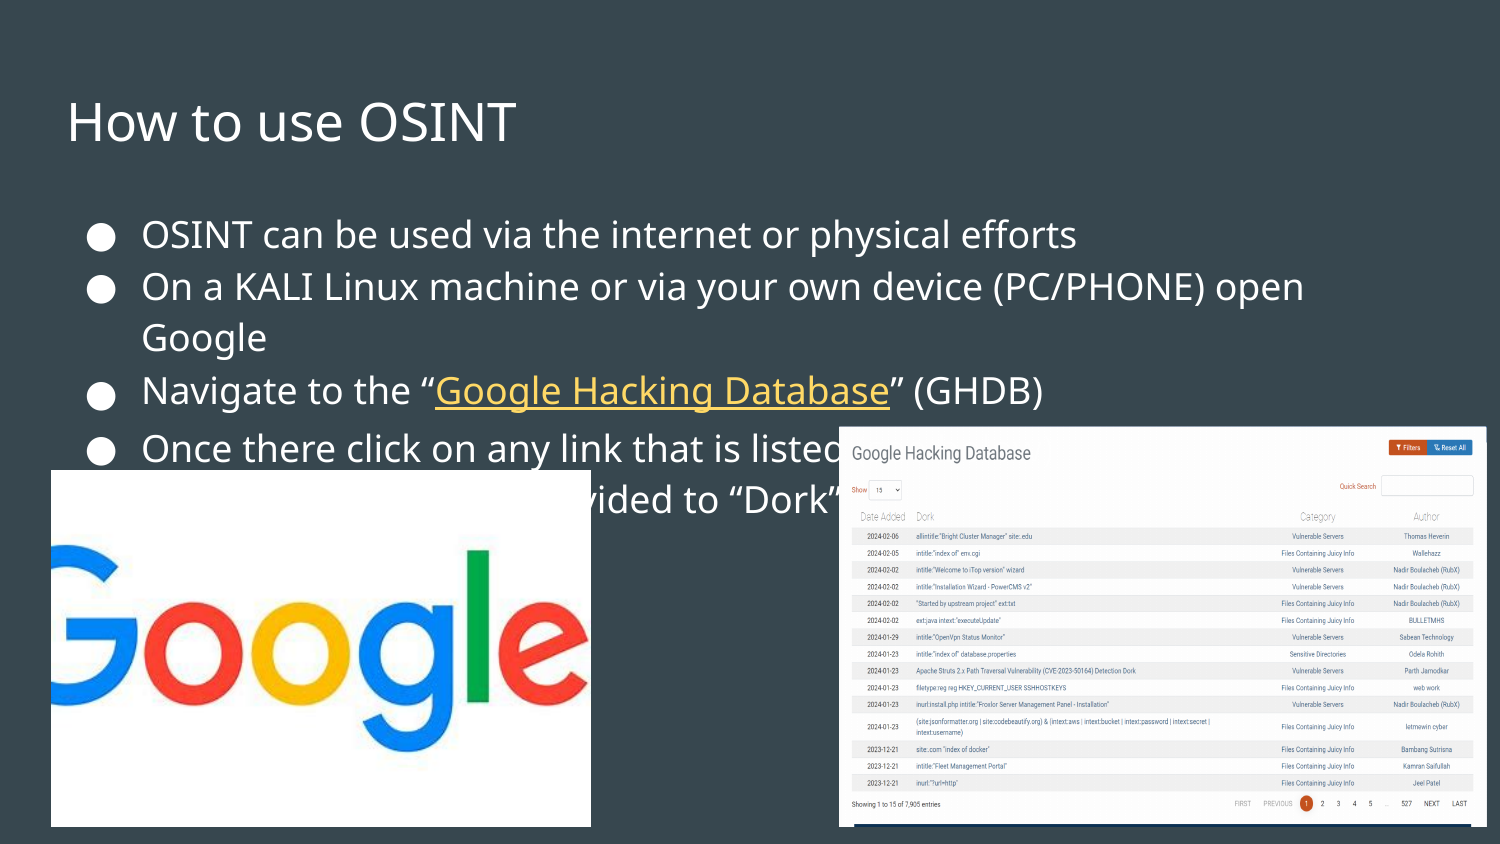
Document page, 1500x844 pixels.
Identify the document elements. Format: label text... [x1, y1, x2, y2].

picture [838, 426, 1487, 828]
list OSINT can be used via the internet or physical efforts On a KALI Linux machine or via your own device (PC/PHONE) open Google Navigate to the “Google Hacking Database” (GHDB) Once there click on any link that is listed (see below) You can use the links provided to “Dork” [51, 189, 1449, 827]
title How to use OSINT [51, 72, 1449, 167]
picture [50, 470, 591, 828]
